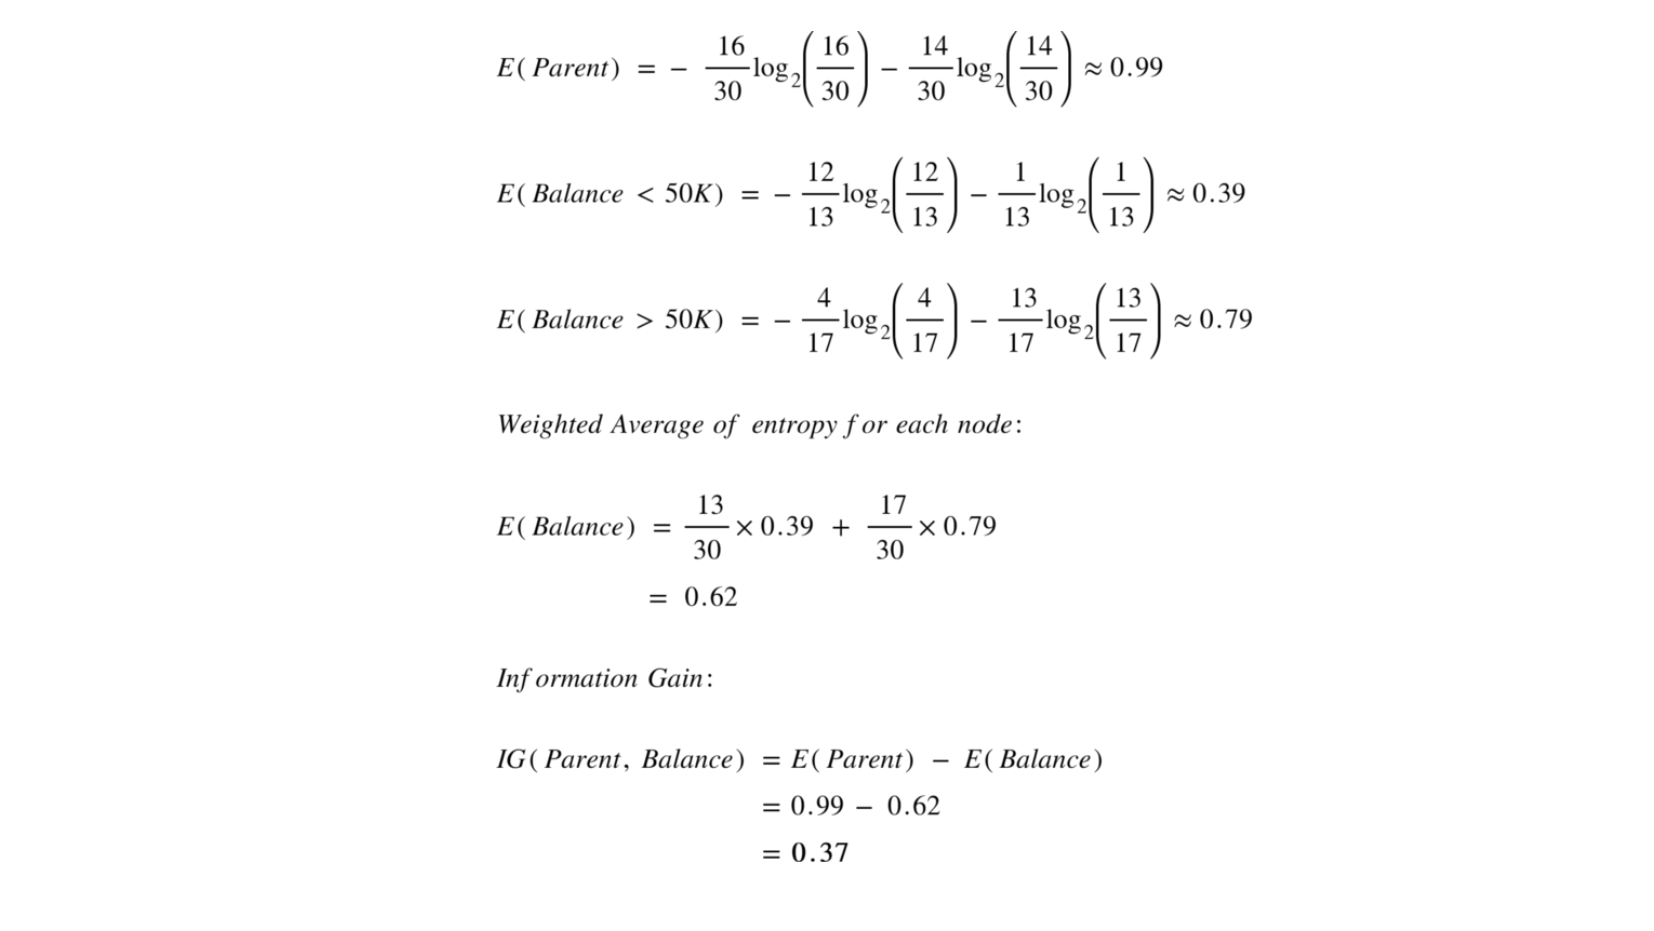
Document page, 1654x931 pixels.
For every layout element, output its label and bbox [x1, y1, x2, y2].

picture [495, 30, 1253, 863]
